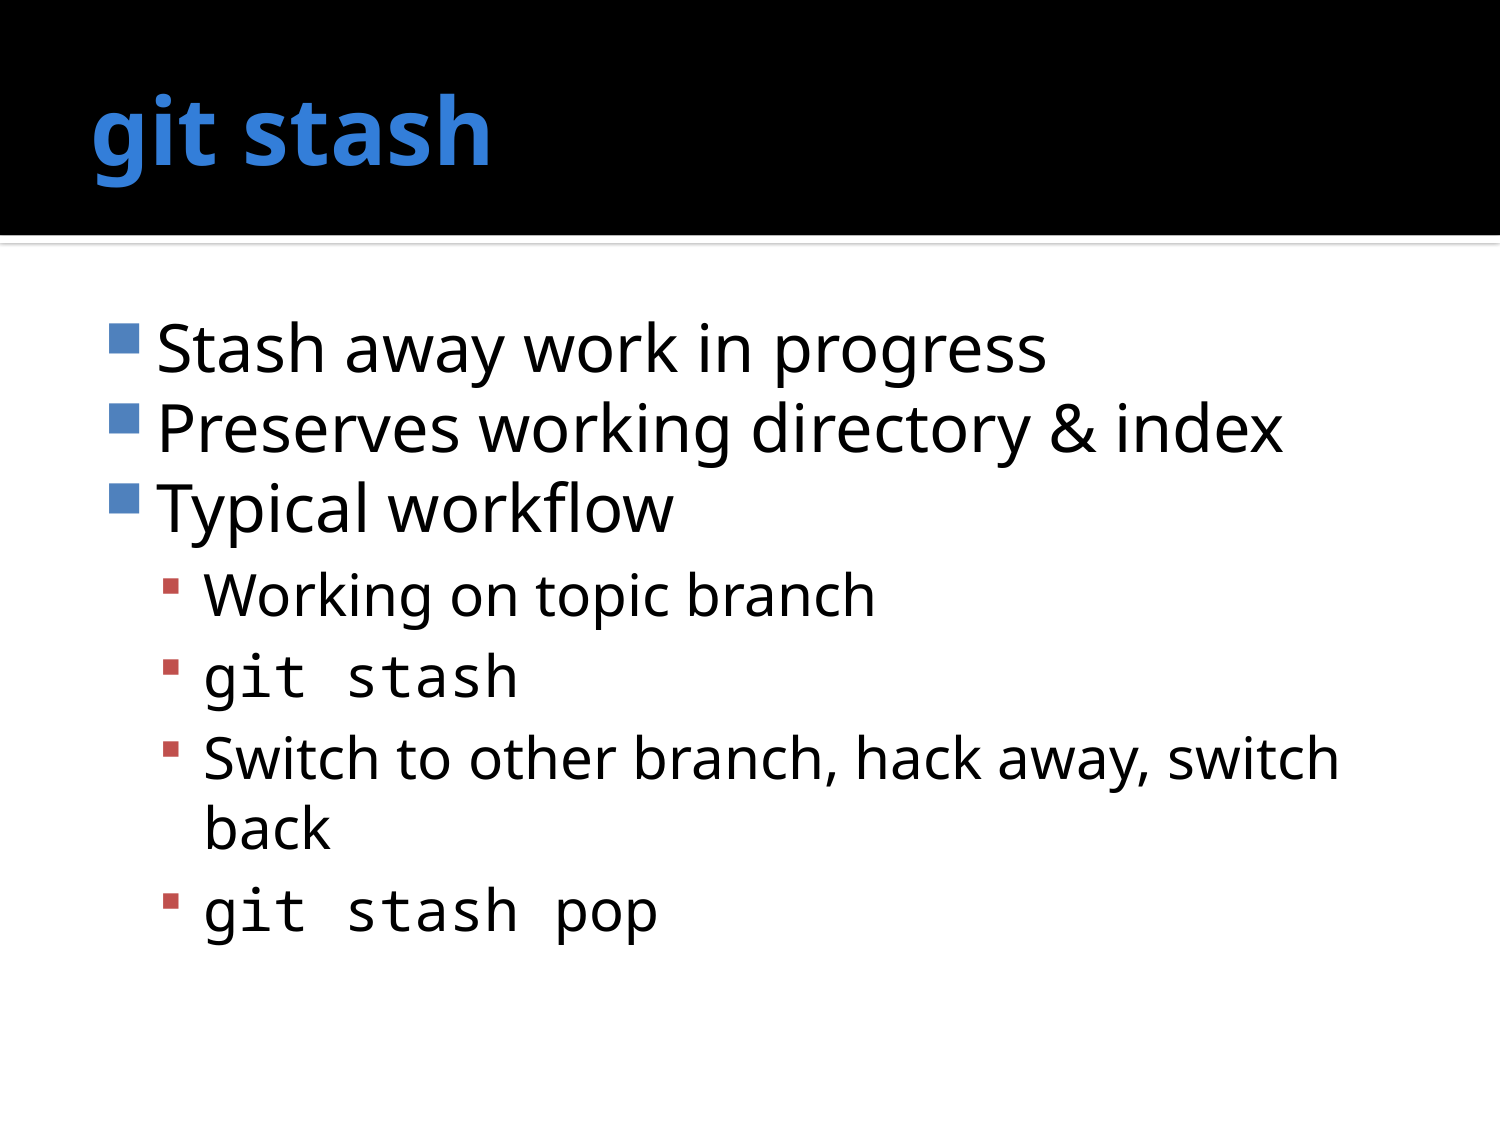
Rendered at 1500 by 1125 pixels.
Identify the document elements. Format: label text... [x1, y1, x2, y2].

list Stash away work in progress Preserves working directory & index Typical workflow Working on topic branch git stash Switch to other branch, hack away, switch back git stash pop [75, 291, 1425, 1050]
title git stash [75, 25, 1425, 231]
